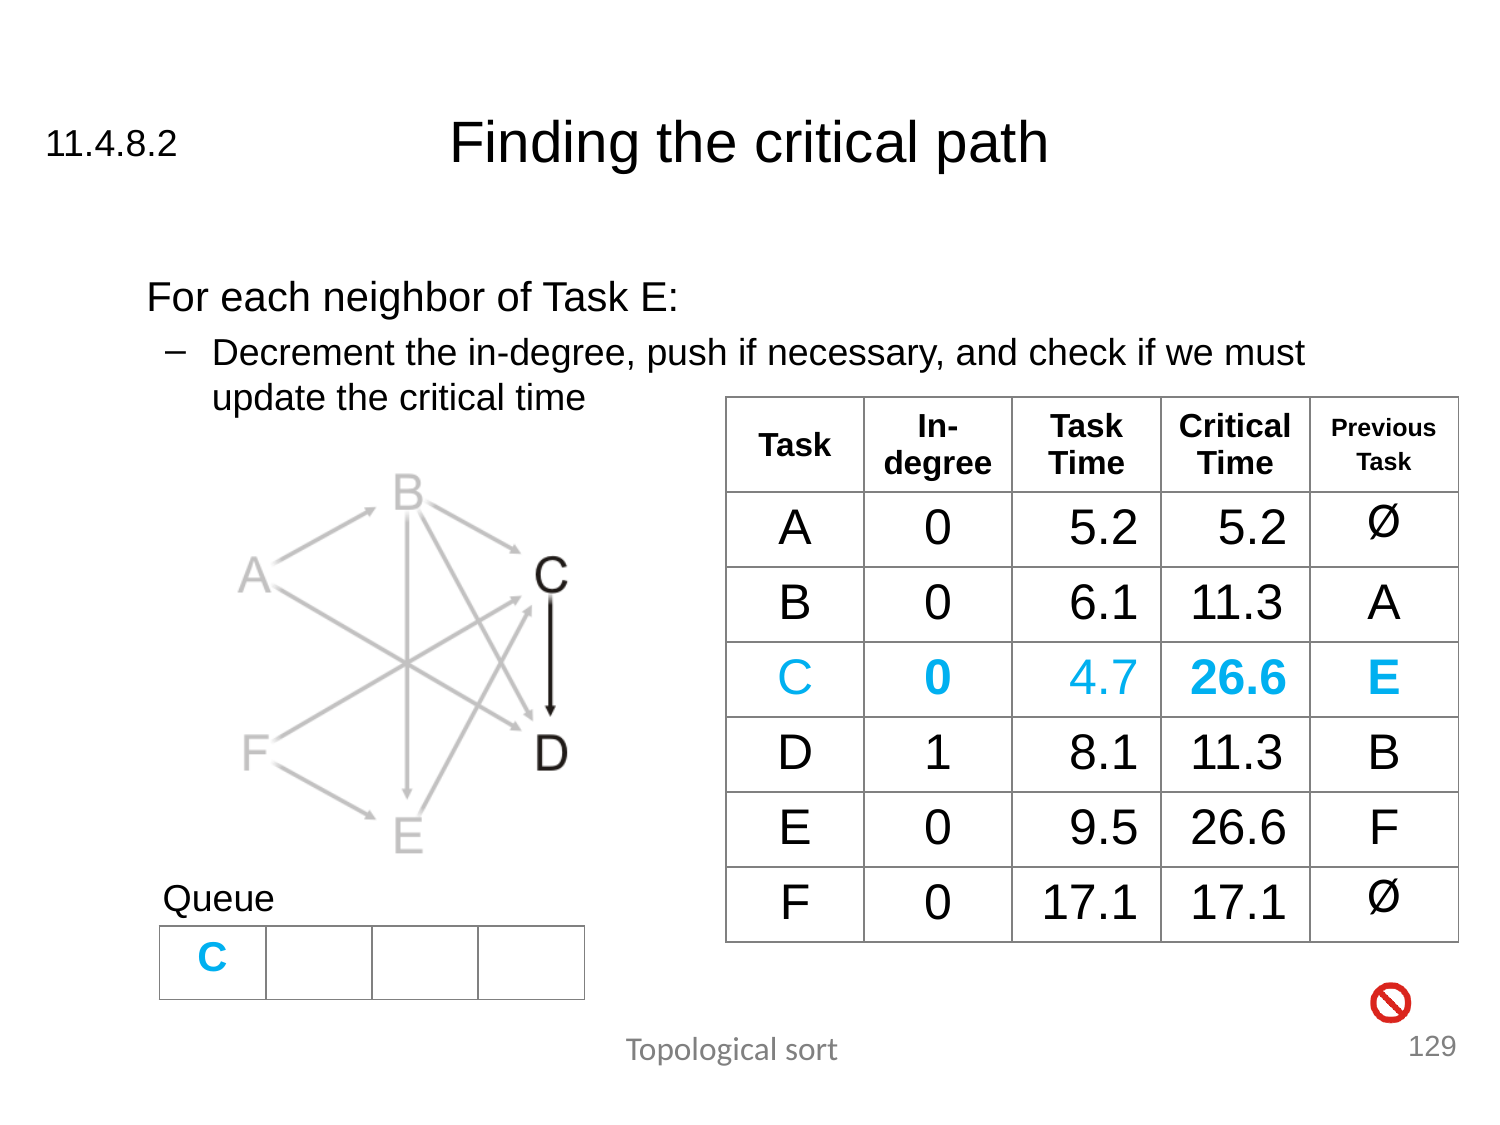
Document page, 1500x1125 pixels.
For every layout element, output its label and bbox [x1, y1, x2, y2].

table_header [1162, 398, 1309, 491]
table_cell [1311, 643, 1458, 716]
table_cell [1162, 493, 1309, 566]
table_cell [865, 643, 1011, 716]
table_header [373, 927, 477, 999]
table_cell [727, 493, 863, 566]
table_header [479, 927, 584, 999]
table_cell [865, 868, 1011, 941]
picture [218, 456, 586, 871]
table_cell [865, 568, 1011, 641]
table_cell [865, 493, 1011, 566]
table_header [1013, 398, 1160, 491]
table_cell [727, 568, 863, 641]
table_cell [865, 718, 1011, 791]
table_cell [1013, 568, 1160, 641]
table_cell [1013, 793, 1160, 866]
table_cell [727, 643, 863, 716]
table_cell [1162, 868, 1309, 941]
table_cell [1162, 568, 1309, 641]
text_box [147, 866, 290, 927]
table_cell [727, 793, 863, 866]
table_header [267, 927, 371, 999]
table_cell [1013, 868, 1160, 941]
table_header [865, 398, 1011, 491]
table_header [1311, 398, 1458, 491]
table_header [160, 927, 265, 999]
table_cell [1311, 568, 1458, 641]
table_cell [1013, 493, 1160, 566]
table_cell [1013, 643, 1160, 716]
table_cell [1311, 718, 1458, 791]
table_cell [865, 793, 1011, 866]
table_cell [1311, 493, 1458, 566]
text_box [30, 111, 193, 172]
table_cell [727, 718, 863, 791]
table_cell [1162, 718, 1309, 791]
title [74, 44, 1426, 233]
table_header [727, 398, 863, 491]
table_cell [1311, 793, 1458, 866]
table_cell [1162, 793, 1309, 866]
picture [1364, 975, 1418, 1029]
list [74, 262, 1426, 1006]
table_cell [1311, 868, 1458, 941]
table_cell [1013, 718, 1160, 791]
table_cell [1162, 643, 1309, 716]
table_cell [727, 868, 863, 941]
